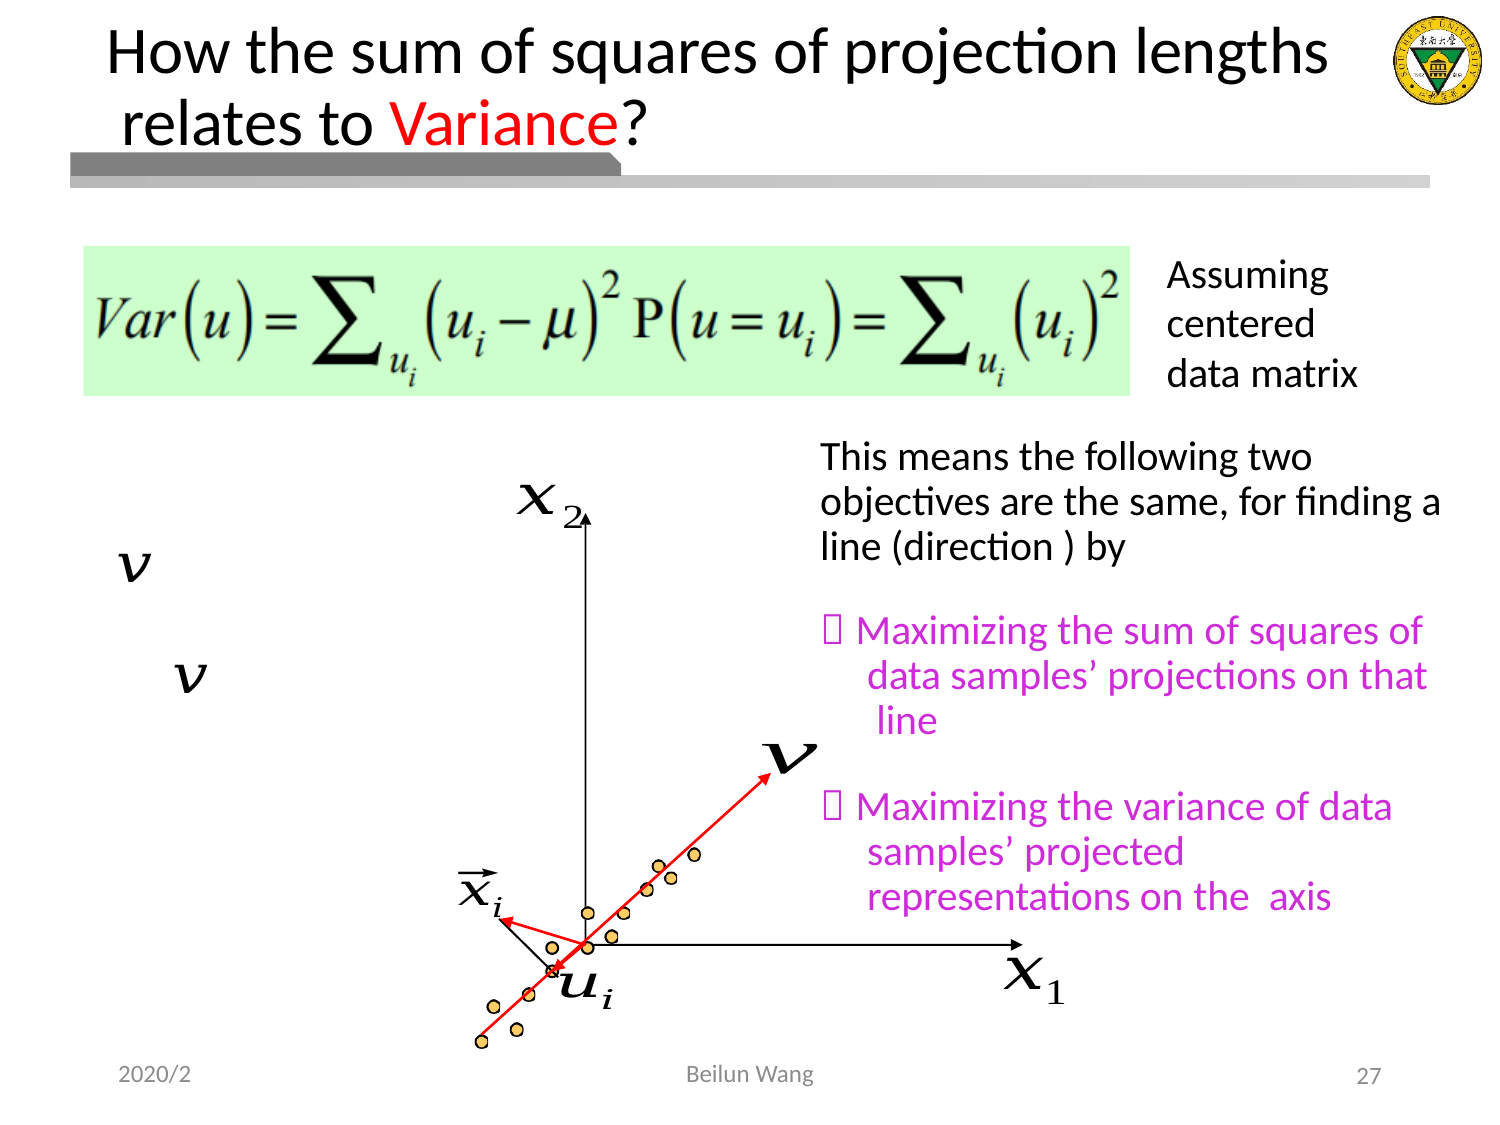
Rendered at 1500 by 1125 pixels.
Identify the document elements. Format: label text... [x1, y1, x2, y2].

picture [1393, 16, 1482, 105]
title How the sum of squares of projection lengths relates to Variance? [92, 8, 1350, 105]
slide_number 2020/2 [103, 1042, 441, 1103]
text_box Assuming centered data matrix [1164, 246, 1397, 398]
slide_number 27 [1059, 1044, 1397, 1104]
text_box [454, 464, 1069, 1049]
footer Beilun Wang [496, 1049, 1004, 1103]
picture [79, 246, 1130, 396]
